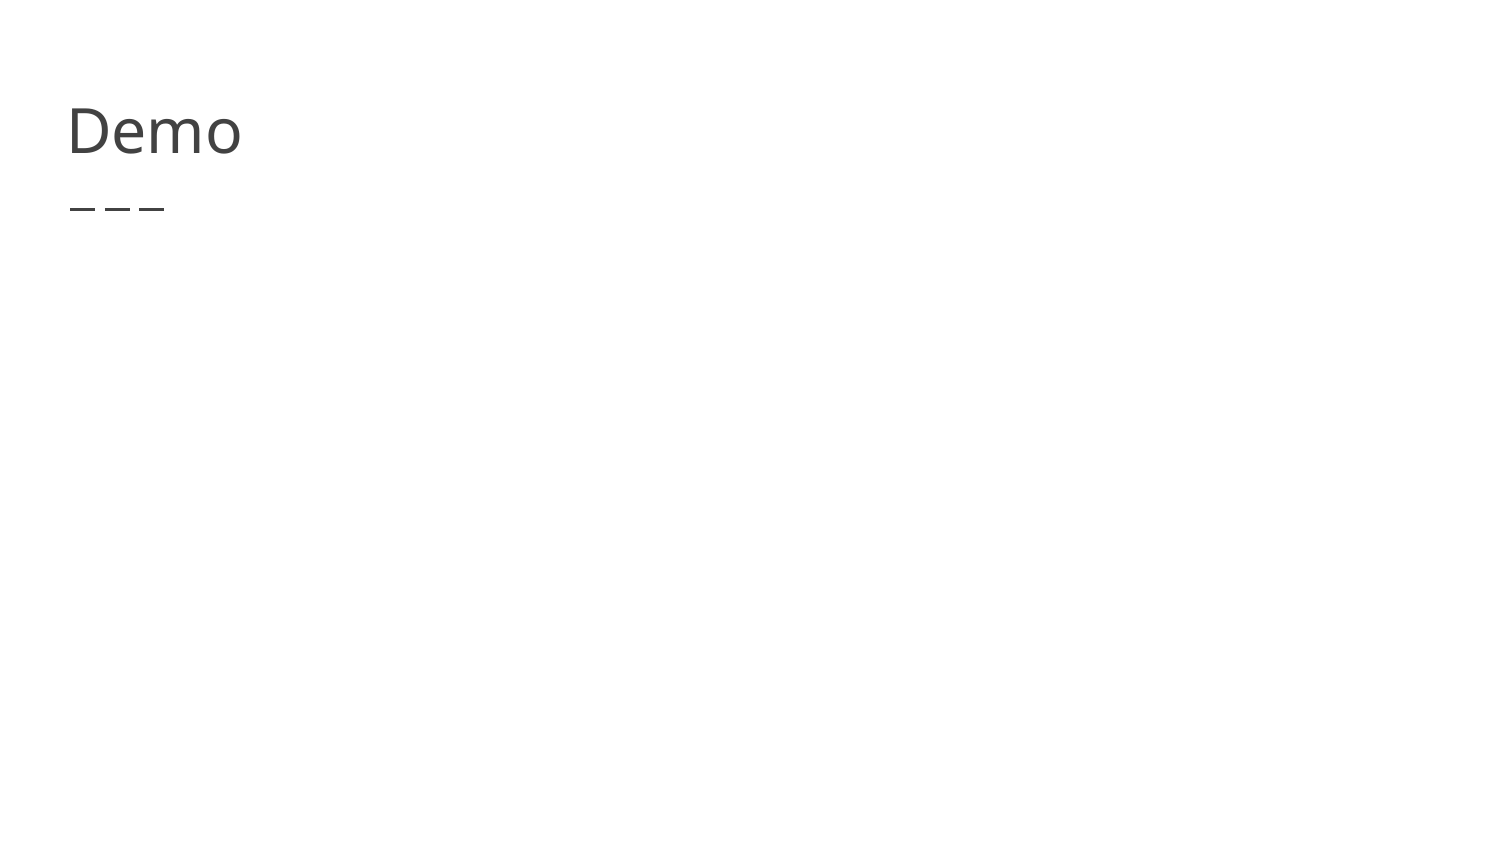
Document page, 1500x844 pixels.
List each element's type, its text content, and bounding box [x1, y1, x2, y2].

title Demo [51, 61, 1449, 182]
